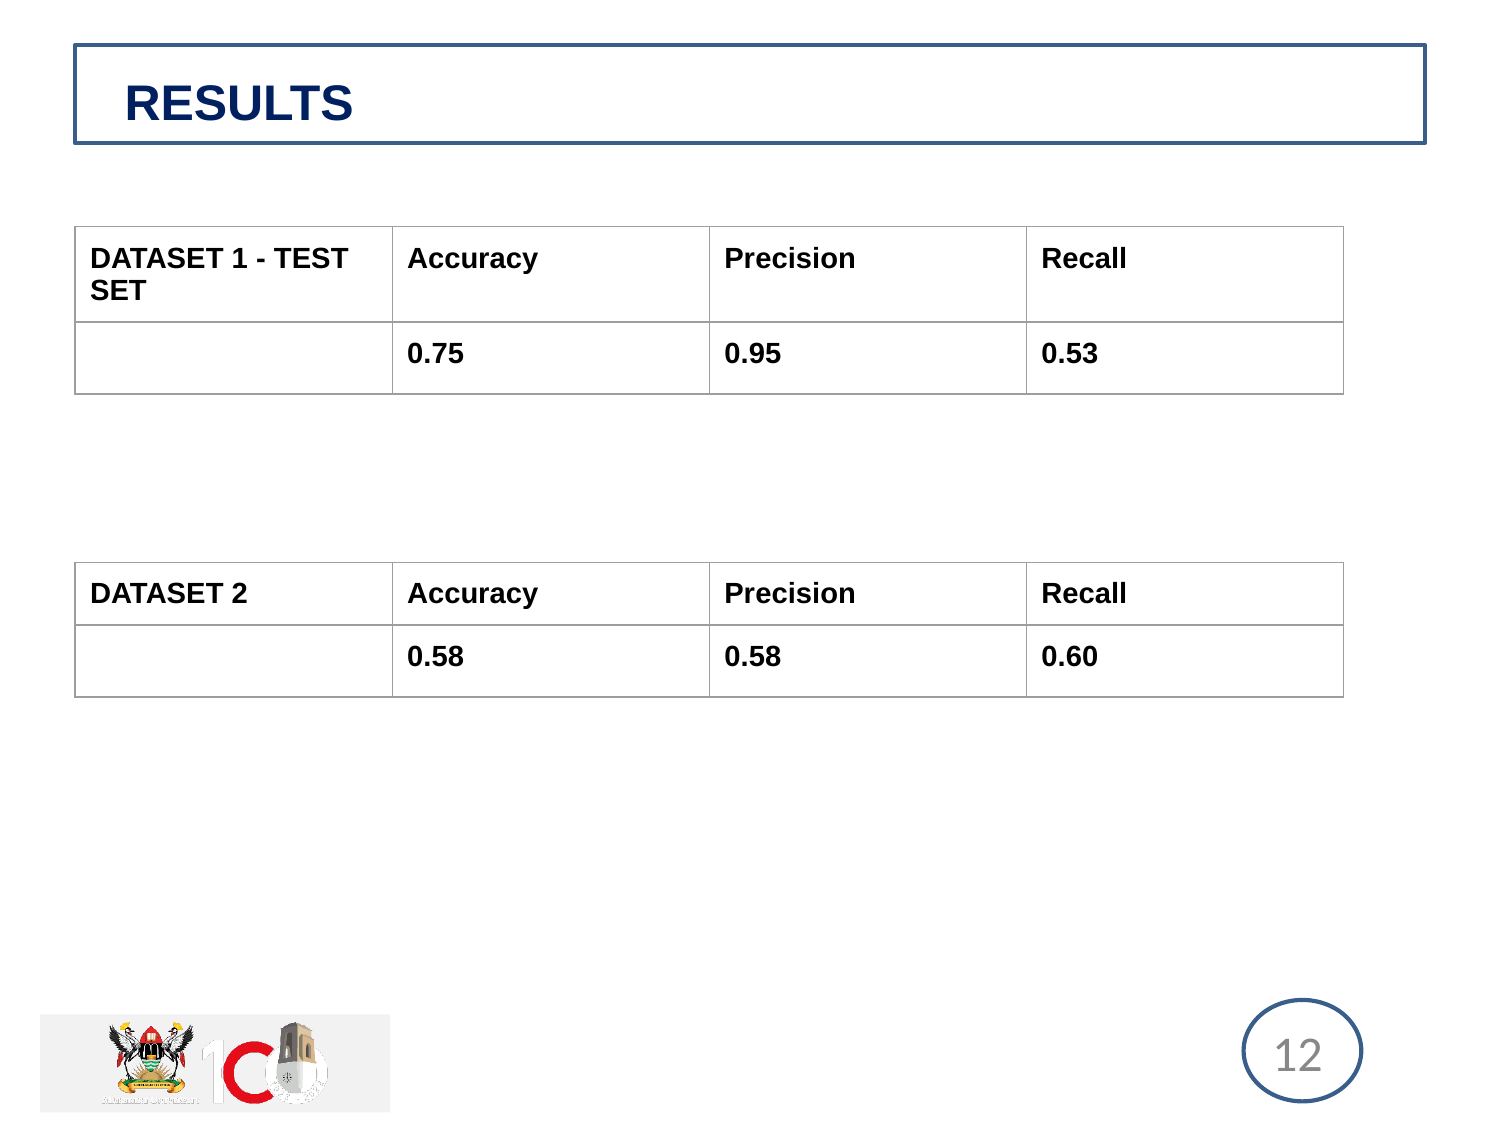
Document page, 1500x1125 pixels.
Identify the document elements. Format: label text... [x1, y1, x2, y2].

list [75, 166, 1425, 1008]
table_cell [76, 323, 392, 393]
table_header Recall [1027, 227, 1343, 321]
table_cell 0.58 [710, 626, 1026, 696]
title RESULTS [109, 70, 1435, 131]
picture [99, 1017, 338, 1108]
table_header Precision [710, 227, 1026, 321]
table_cell 0.53 [1027, 323, 1343, 393]
table_cell 0.60 [1027, 626, 1343, 696]
table_cell 0.58 [393, 626, 709, 696]
table_header Precision [710, 563, 1026, 624]
table_cell 0.75 [393, 323, 709, 393]
table_header Accuracy [393, 227, 709, 321]
table_cell 0.95 [710, 323, 1026, 393]
table_cell [76, 626, 392, 696]
table_header DATASET 2 [76, 563, 392, 624]
table_header DATASET 1 - TEST SET [76, 227, 392, 321]
table_header Accuracy [393, 563, 709, 624]
table_header Recall [1027, 563, 1343, 624]
